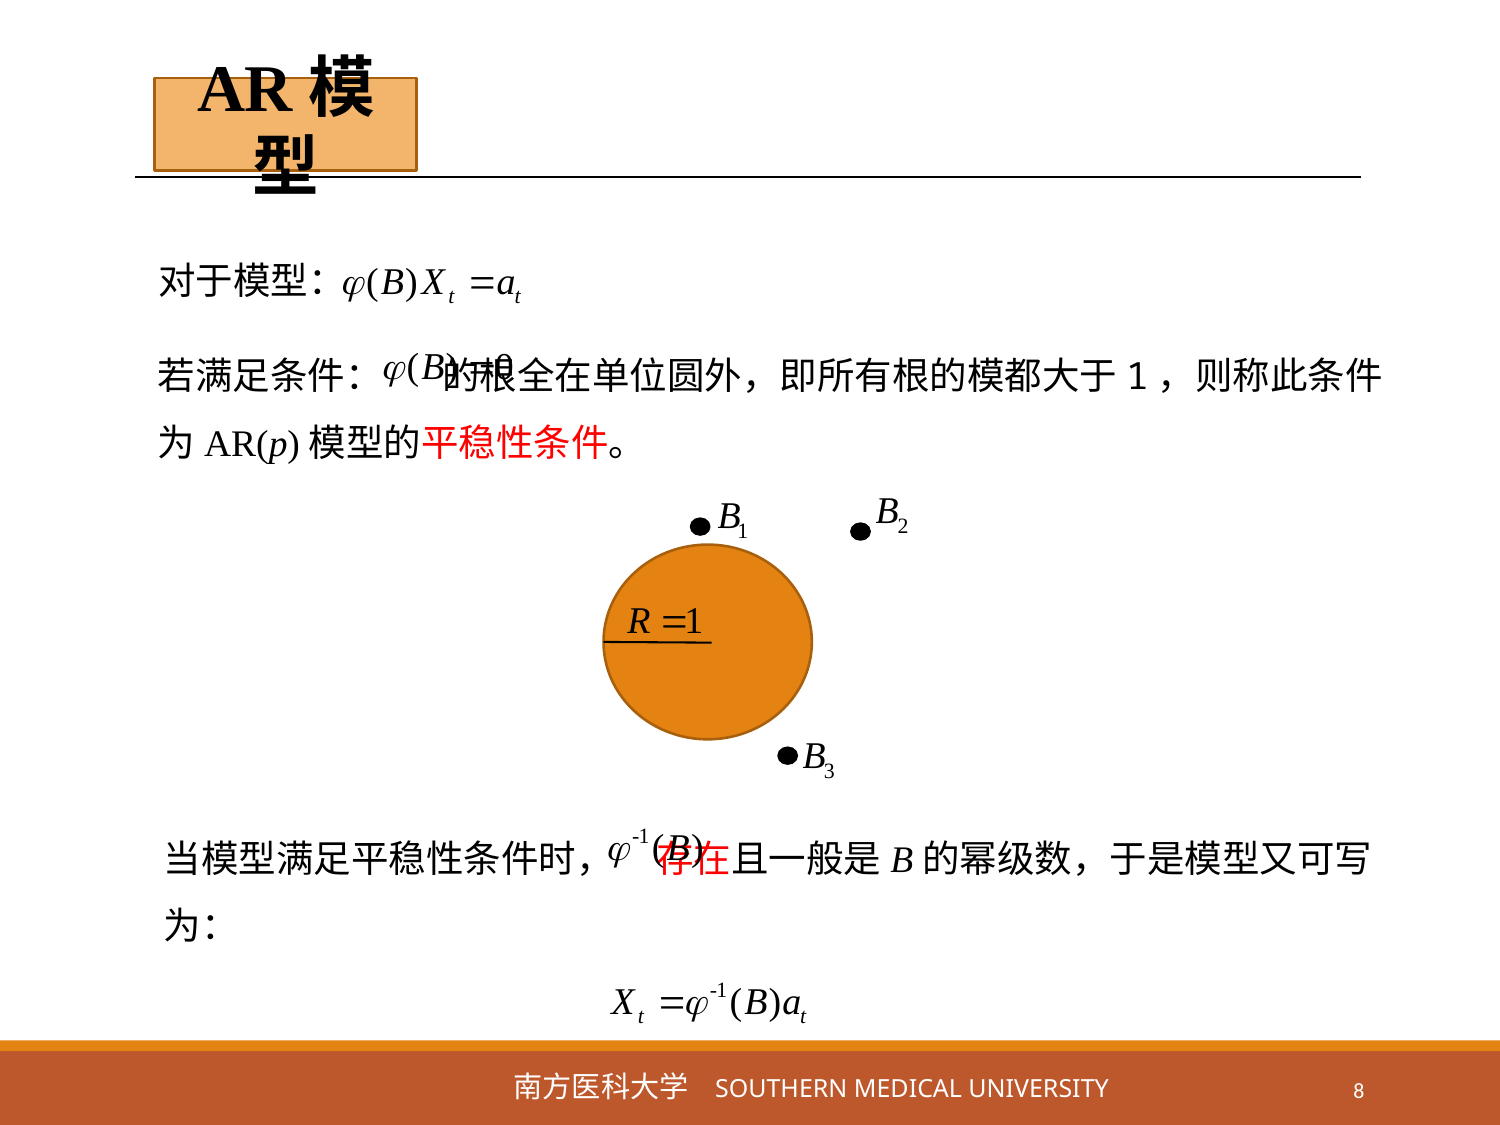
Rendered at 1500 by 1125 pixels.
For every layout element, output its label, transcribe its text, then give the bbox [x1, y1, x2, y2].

text_box [602, 543, 814, 741]
text_box [689, 517, 708, 536]
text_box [337, 258, 529, 311]
text_box 若满足条件： 的根全在单位圆外，即所有根的模都大于1，则称此条件为AR(p)模型的平稳性条件。 [142, 321, 1397, 477]
list 对于模型： [143, 254, 356, 310]
text_box [850, 522, 866, 541]
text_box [796, 732, 841, 786]
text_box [378, 346, 521, 397]
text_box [620, 600, 706, 640]
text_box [602, 819, 710, 878]
slide_number 8 [1217, 1059, 1380, 1120]
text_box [869, 487, 914, 541]
text_box [777, 746, 793, 765]
text_box AR模型 [153, 77, 418, 172]
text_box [711, 492, 753, 546]
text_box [603, 973, 816, 1031]
text_box 当模型满足平稳性条件时， 存在且一般是B的幂级数，于是模型又可写为： [148, 804, 1397, 966]
